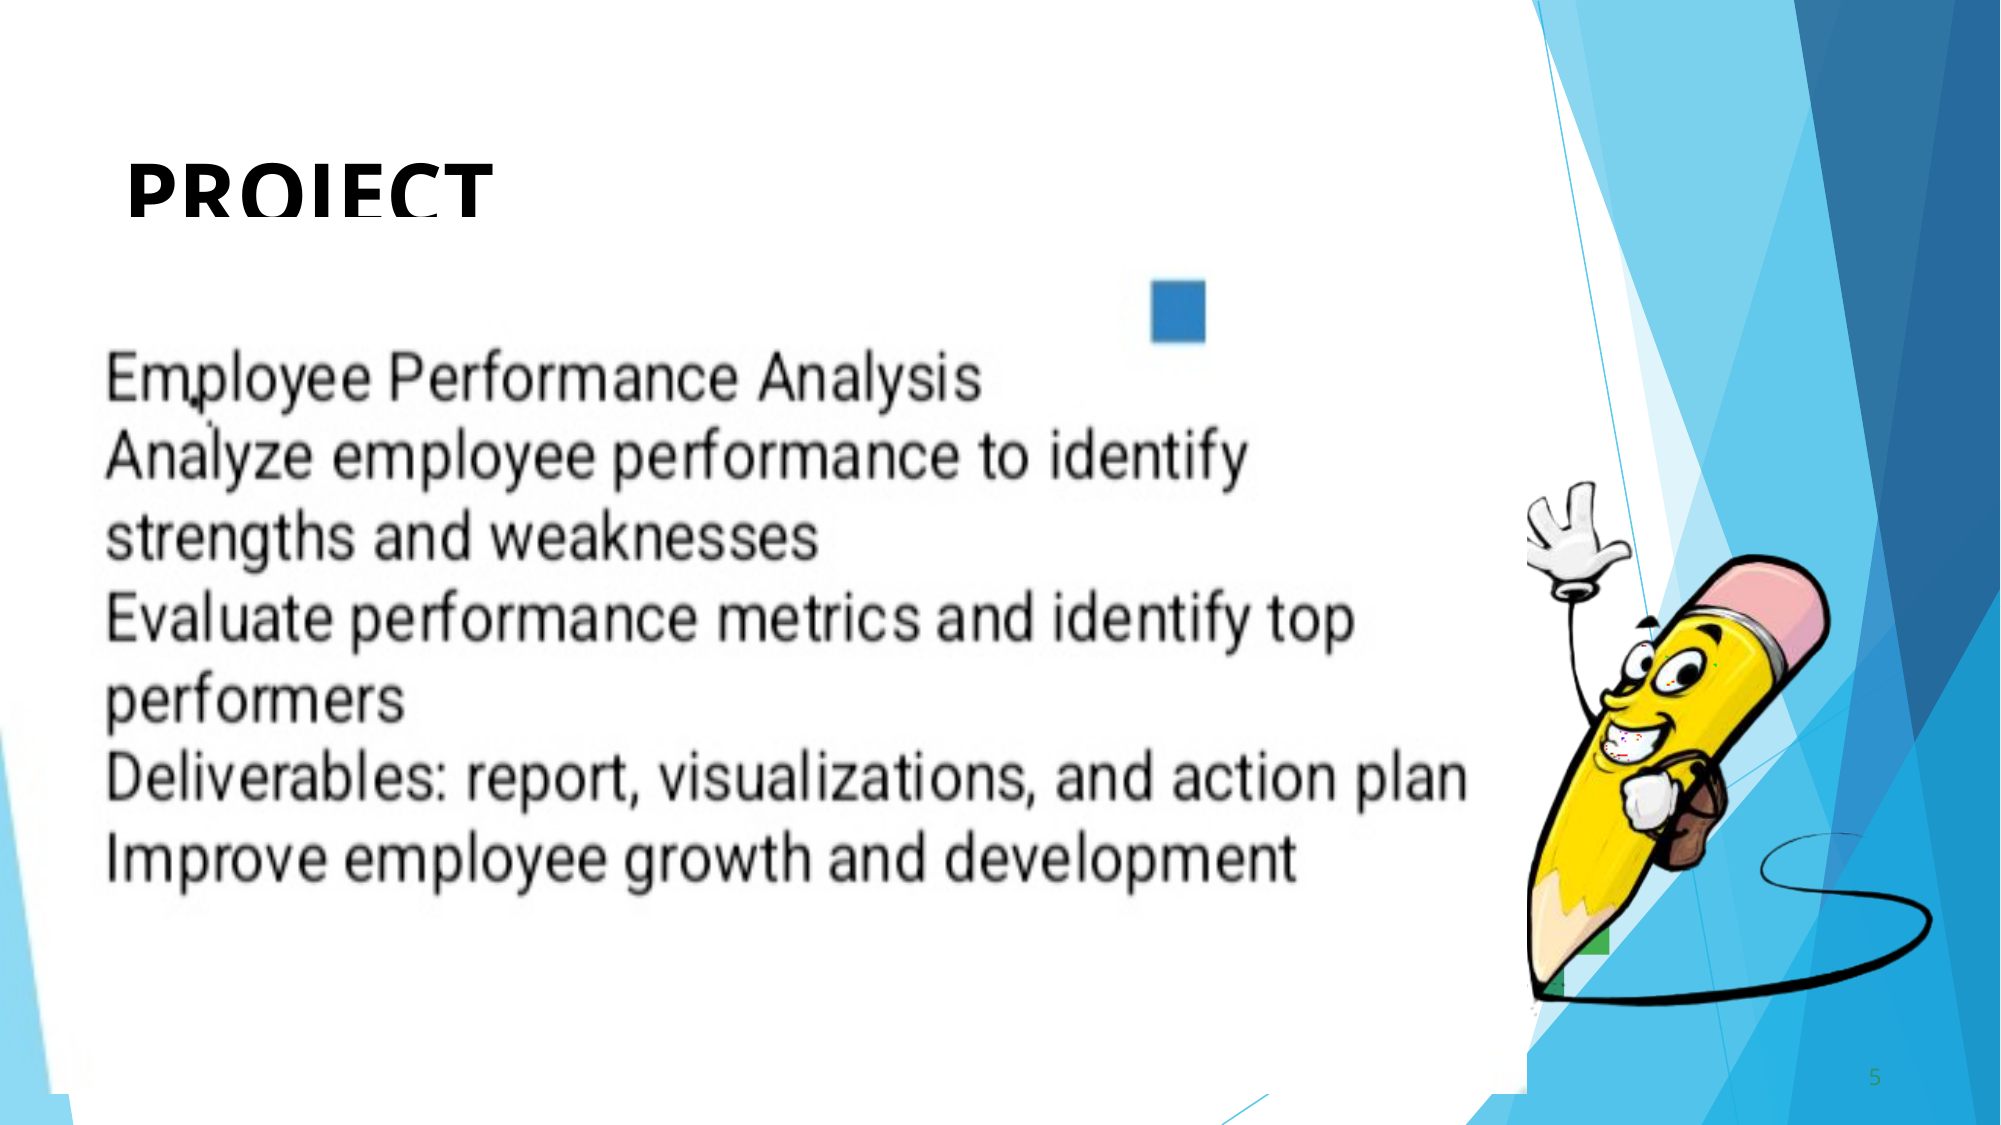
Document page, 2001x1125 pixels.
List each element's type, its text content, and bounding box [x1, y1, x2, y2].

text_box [1531, 434, 2000, 1060]
title PROJECT OVERVIEW [121, 136, 985, 216]
picture [0, 217, 1527, 1094]
slide_number 5 [1862, 1068, 1888, 1125]
